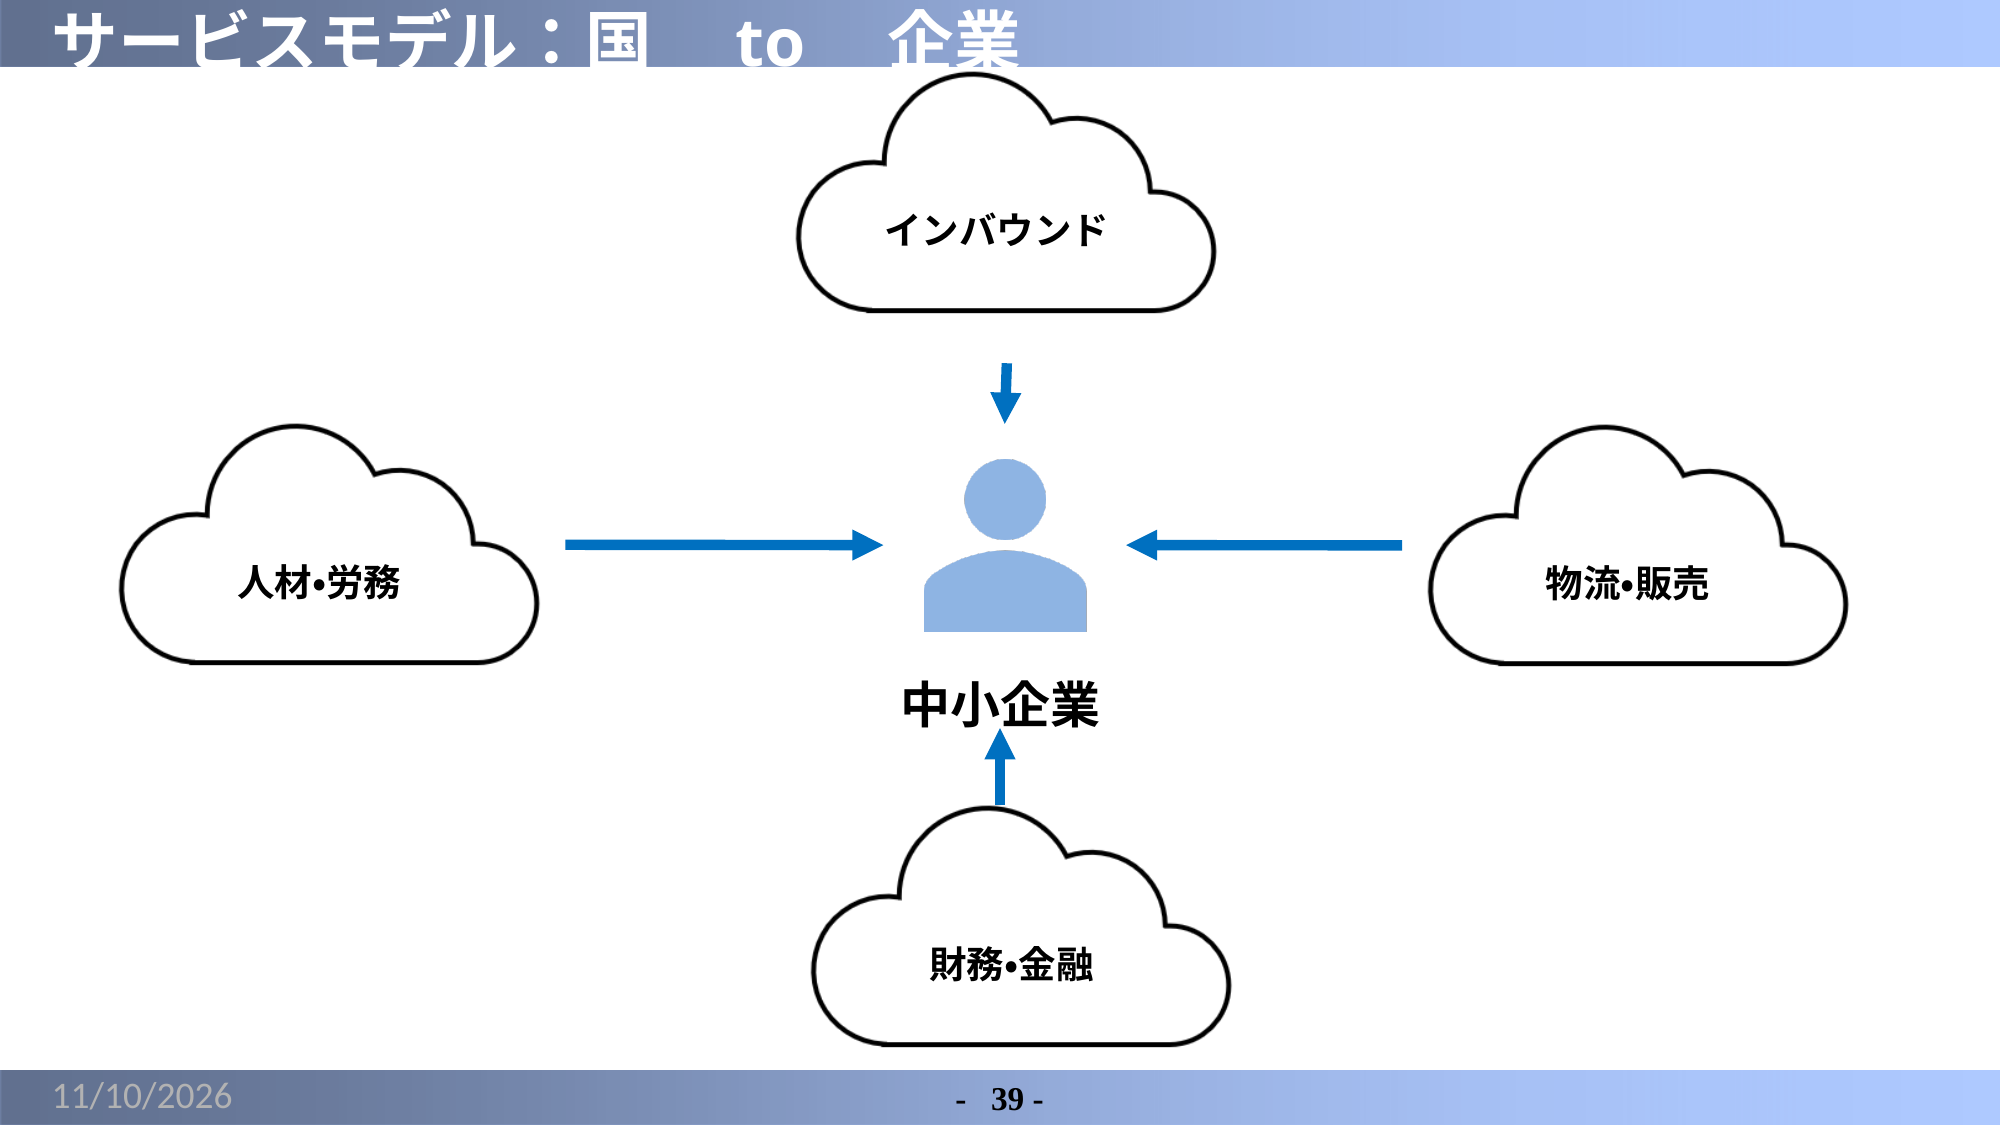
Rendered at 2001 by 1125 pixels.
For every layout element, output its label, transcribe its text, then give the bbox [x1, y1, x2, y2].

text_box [785, 690, 1258, 1125]
title サービスモデル：国 to 企業 [1249, 0, 1921, 81]
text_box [770, 0, 1244, 429]
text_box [1401, 309, 1875, 782]
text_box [874, 438, 1127, 689]
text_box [93, 308, 566, 782]
title サービスモデル：国 to 企業 [51, 0, 765, 81]
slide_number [51, 1071, 512, 1117]
